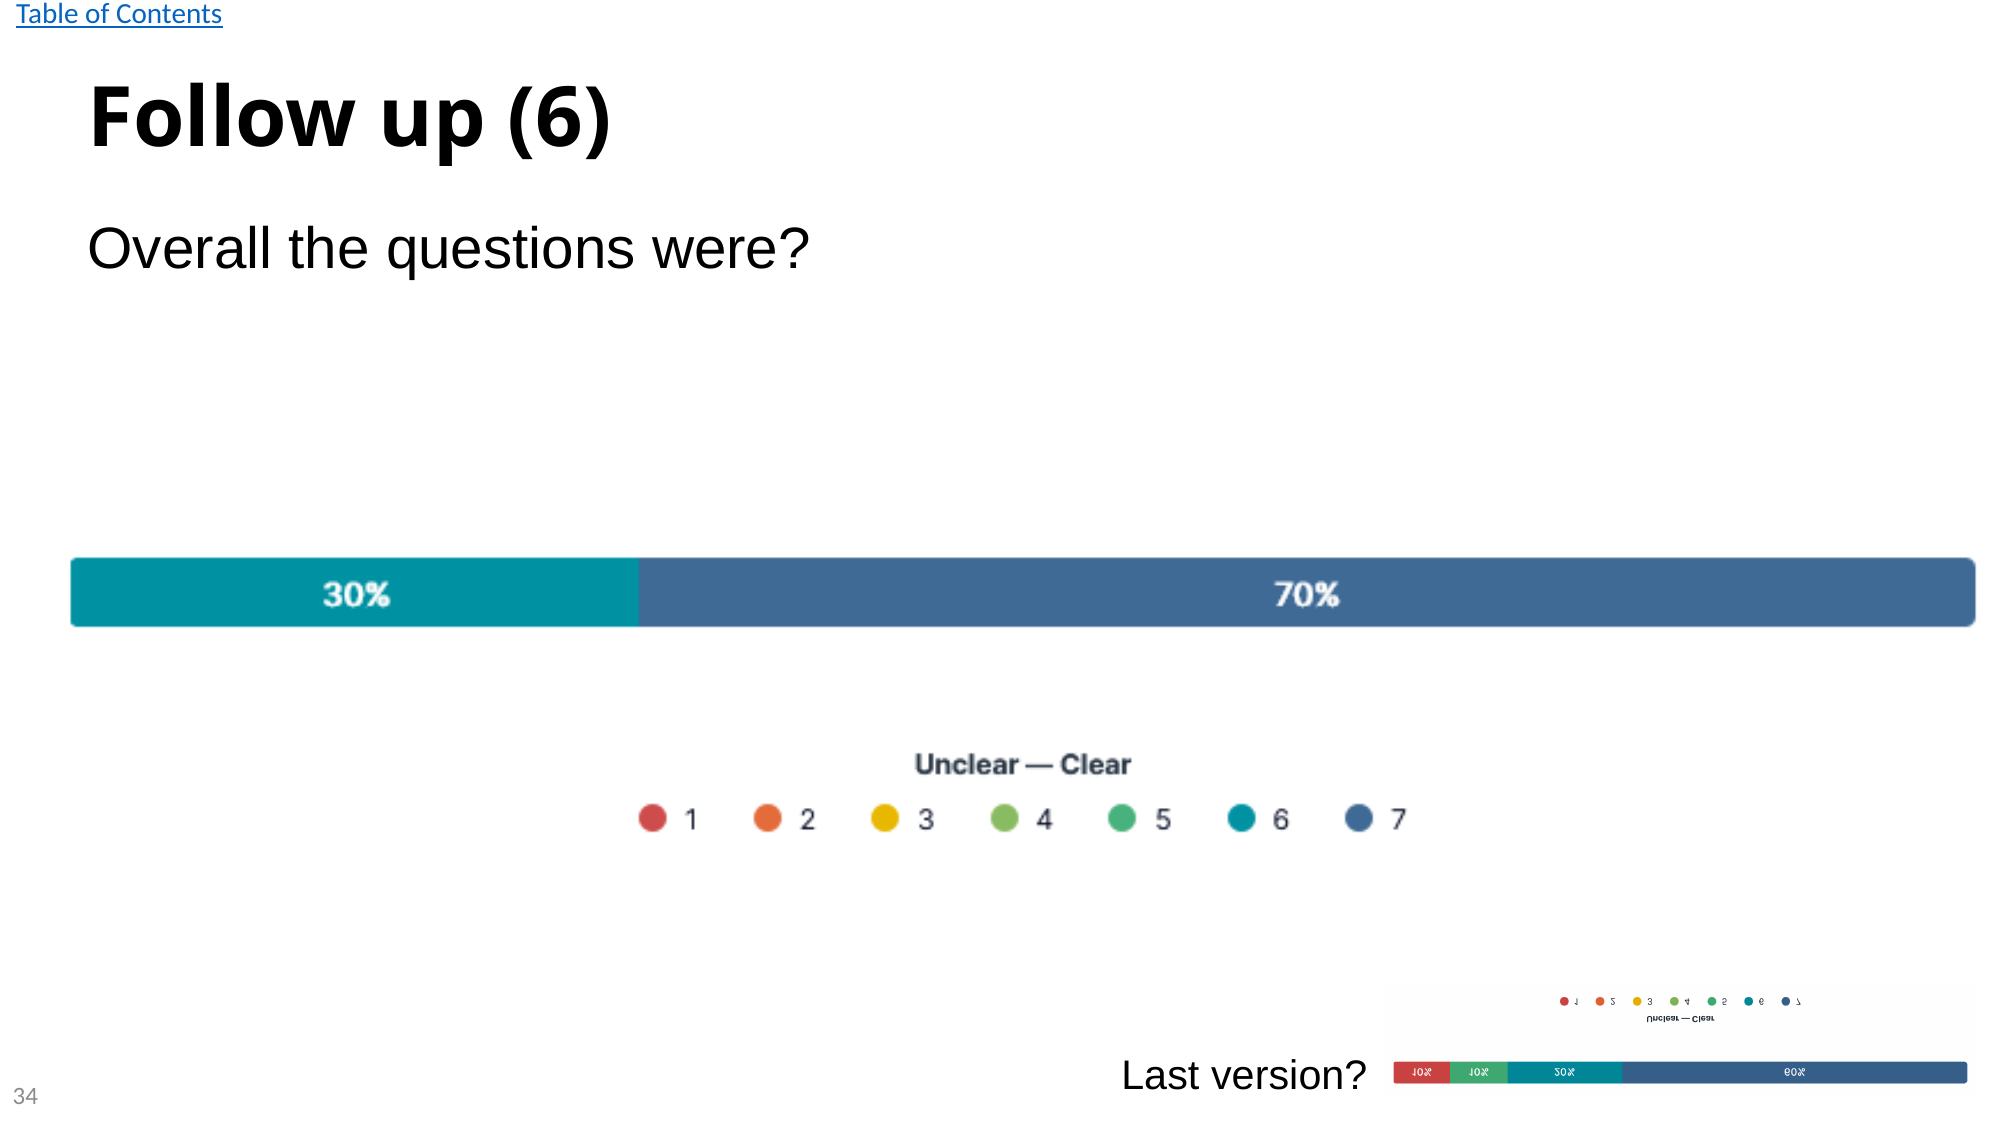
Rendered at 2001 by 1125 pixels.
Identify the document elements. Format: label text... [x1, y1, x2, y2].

picture [1382, 983, 1975, 1095]
picture [23, 510, 2000, 884]
text_box Last version? [1090, 1046, 1383, 1107]
list Overall the questions were? [72, 210, 1863, 472]
slide_number 34 [0, 1064, 110, 1125]
title Follow up (6) [72, 28, 681, 210]
